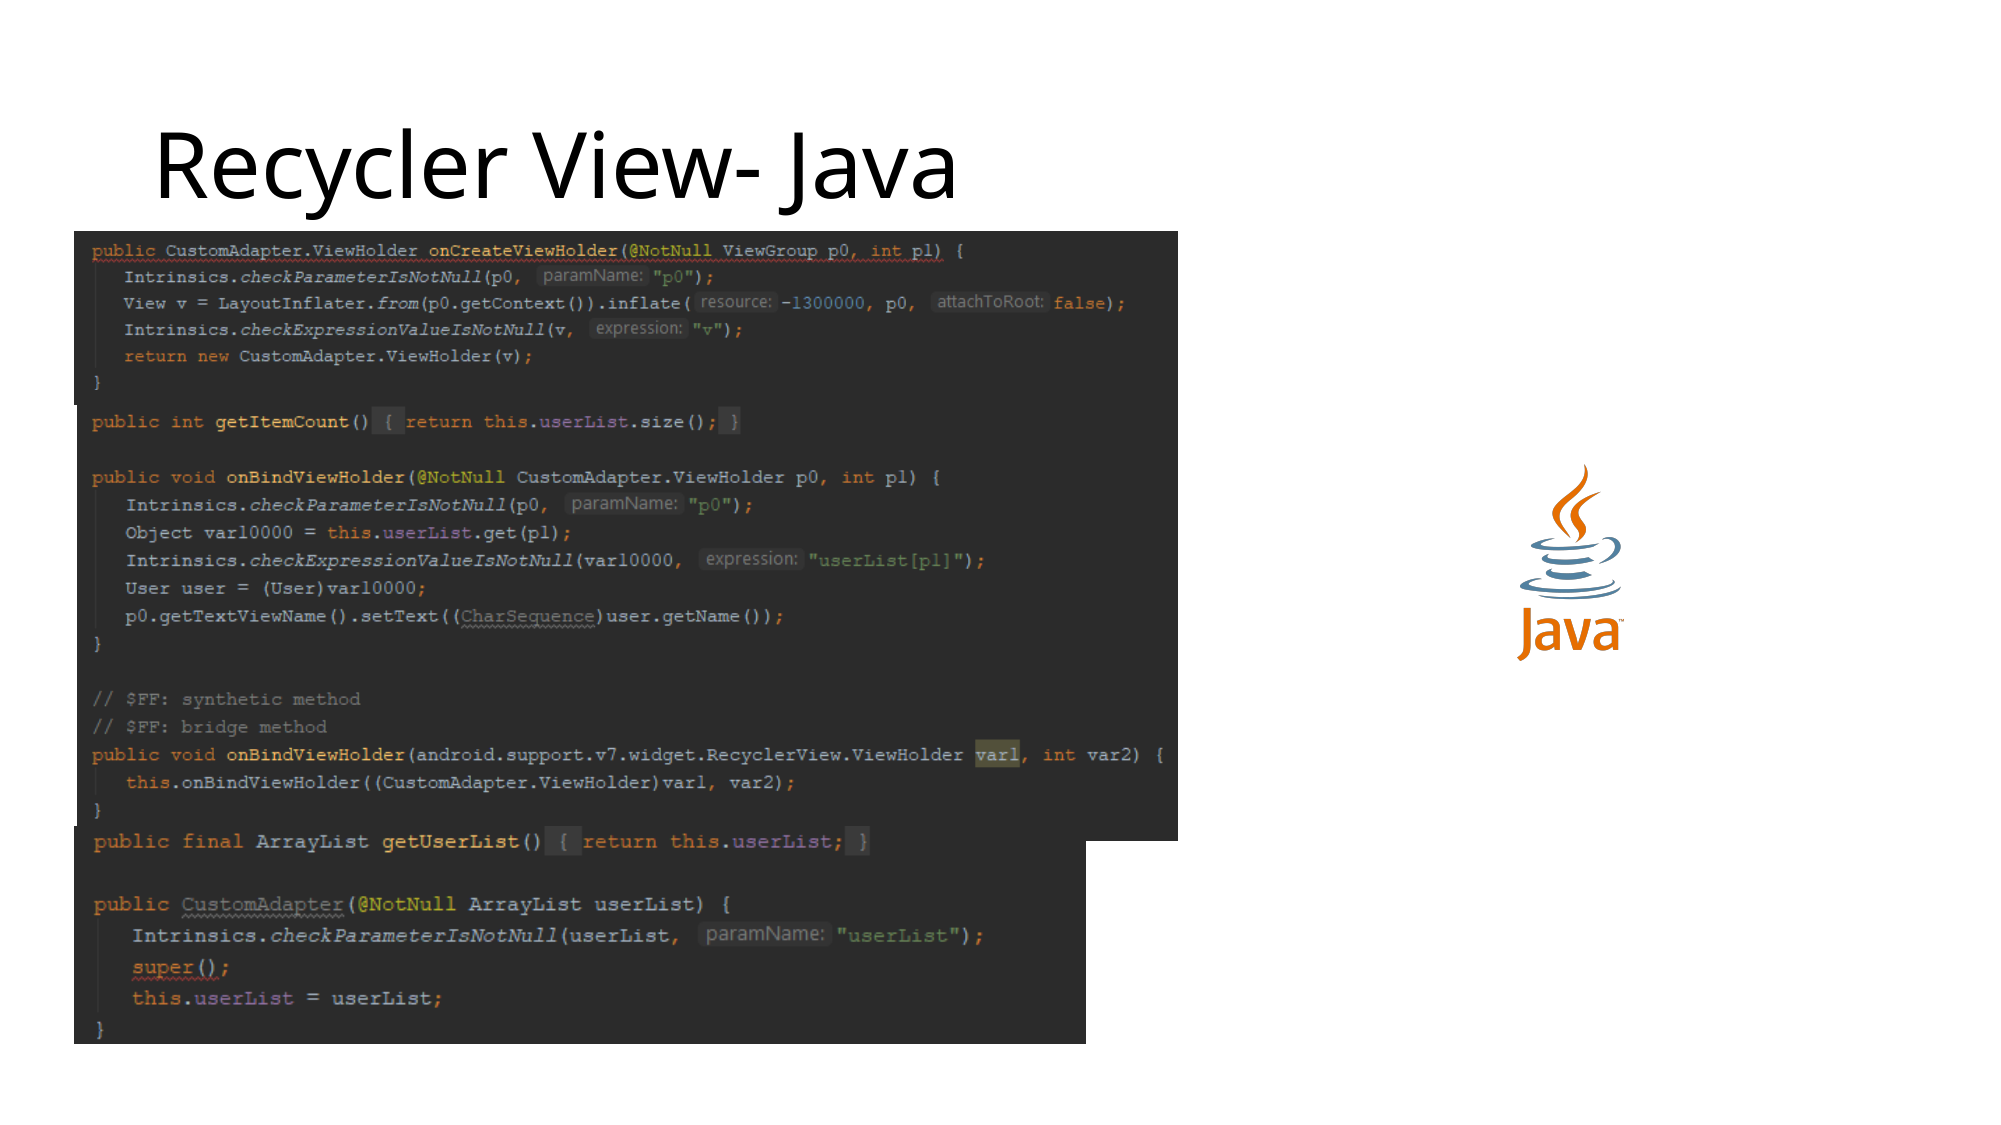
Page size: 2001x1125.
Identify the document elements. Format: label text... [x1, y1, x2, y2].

picture [1517, 464, 1624, 661]
title Recycler View- Java [137, 59, 1863, 278]
picture [74, 231, 1178, 1044]
